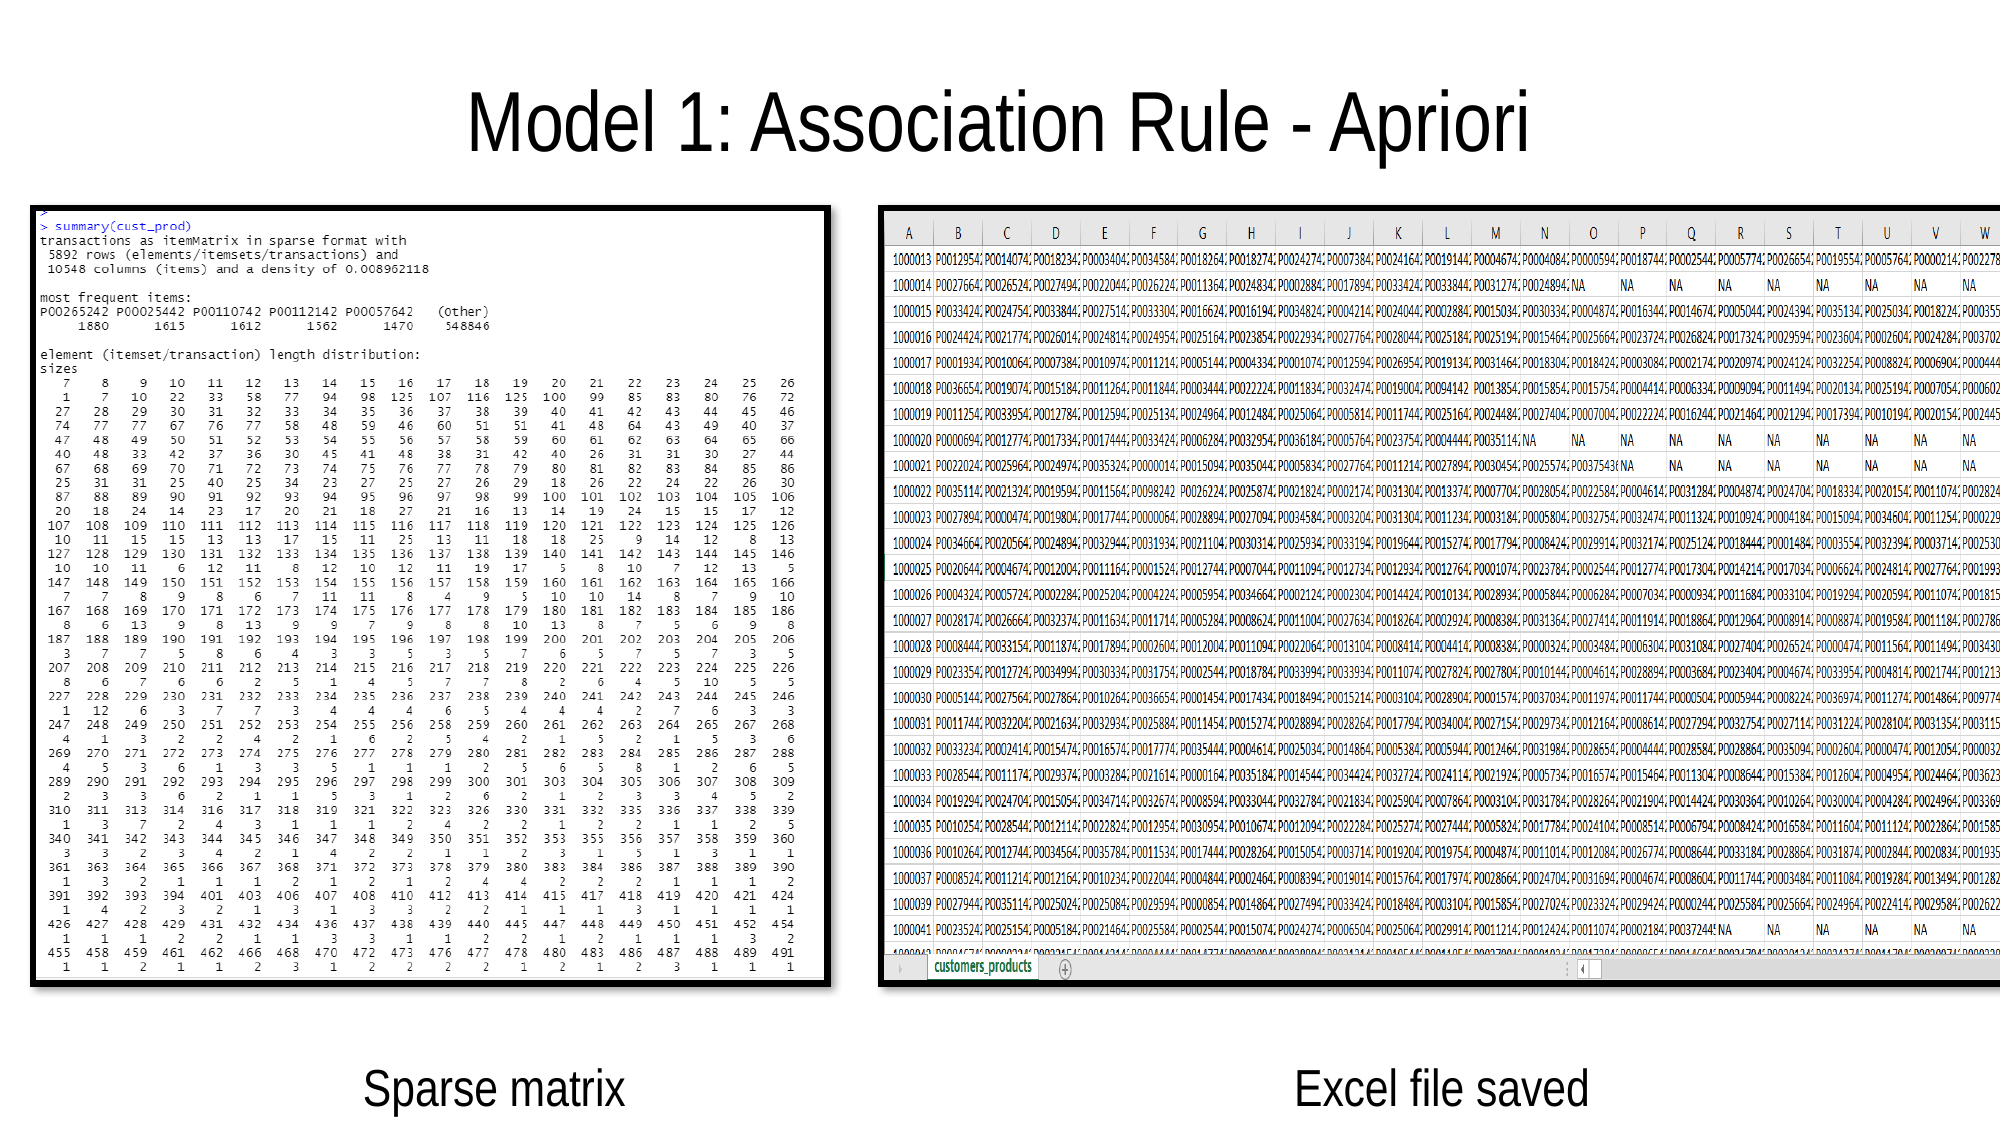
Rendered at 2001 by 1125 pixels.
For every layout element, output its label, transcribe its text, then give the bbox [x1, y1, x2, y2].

text_box Excel file saved [1043, 1046, 1841, 1124]
text_box Sparse matrix [102, 1046, 899, 1124]
picture [884, 211, 2000, 981]
picture [36, 211, 825, 981]
text_box Model 1: Association Rule - Apriori [137, 70, 1863, 178]
